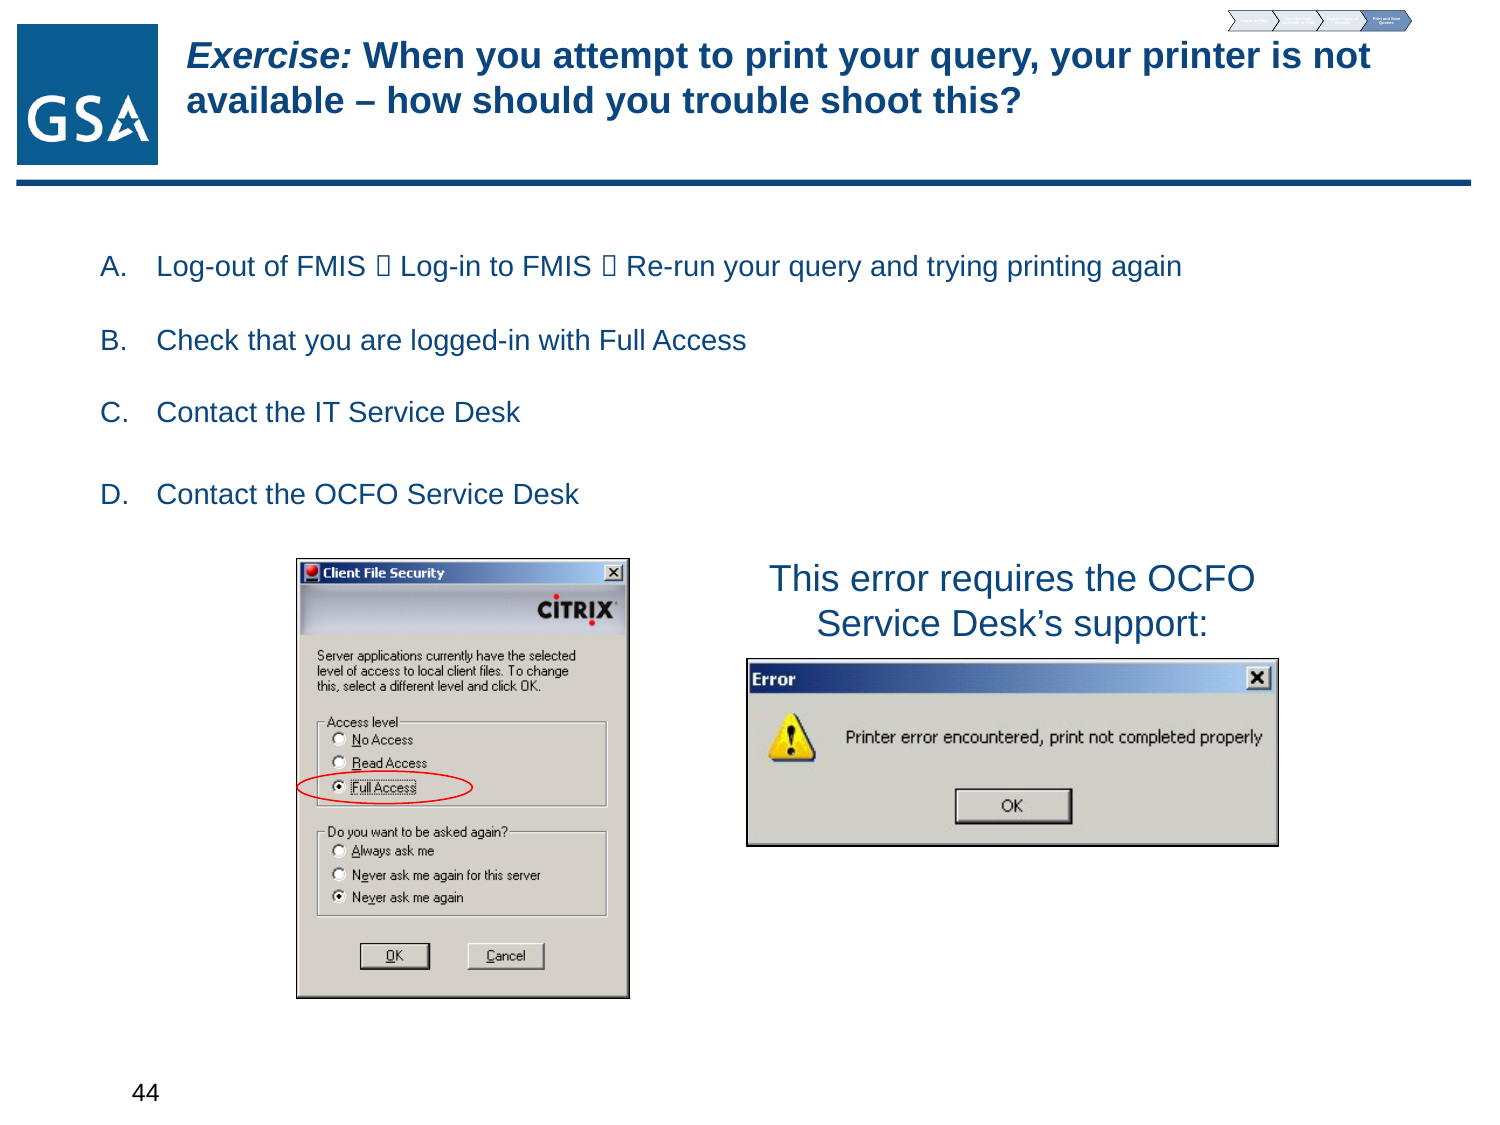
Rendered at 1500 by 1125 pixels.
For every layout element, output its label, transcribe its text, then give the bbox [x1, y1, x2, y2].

text_box Exercise: When you attempt to print your query, your printer is not available – how should you trouble shoot this? [171, 23, 1480, 161]
text_box Contact the IT Service Desk [85, 386, 1412, 437]
text_box Contact the OCFO Service Desk [85, 467, 1412, 518]
text_box Check that you are logged-in with Full Access [85, 314, 1412, 365]
picture [297, 559, 629, 999]
picture [747, 658, 1278, 846]
picture [1227, 10, 1413, 32]
text_box 44 [0, 1069, 292, 1125]
text_box Log-out of FMIS  Log-in to FMIS  Re-run your query and trying printing again [85, 239, 1412, 290]
text_box This error requires the OCFO Service Desk’s support: [728, 546, 1297, 709]
picture [17, 24, 158, 165]
